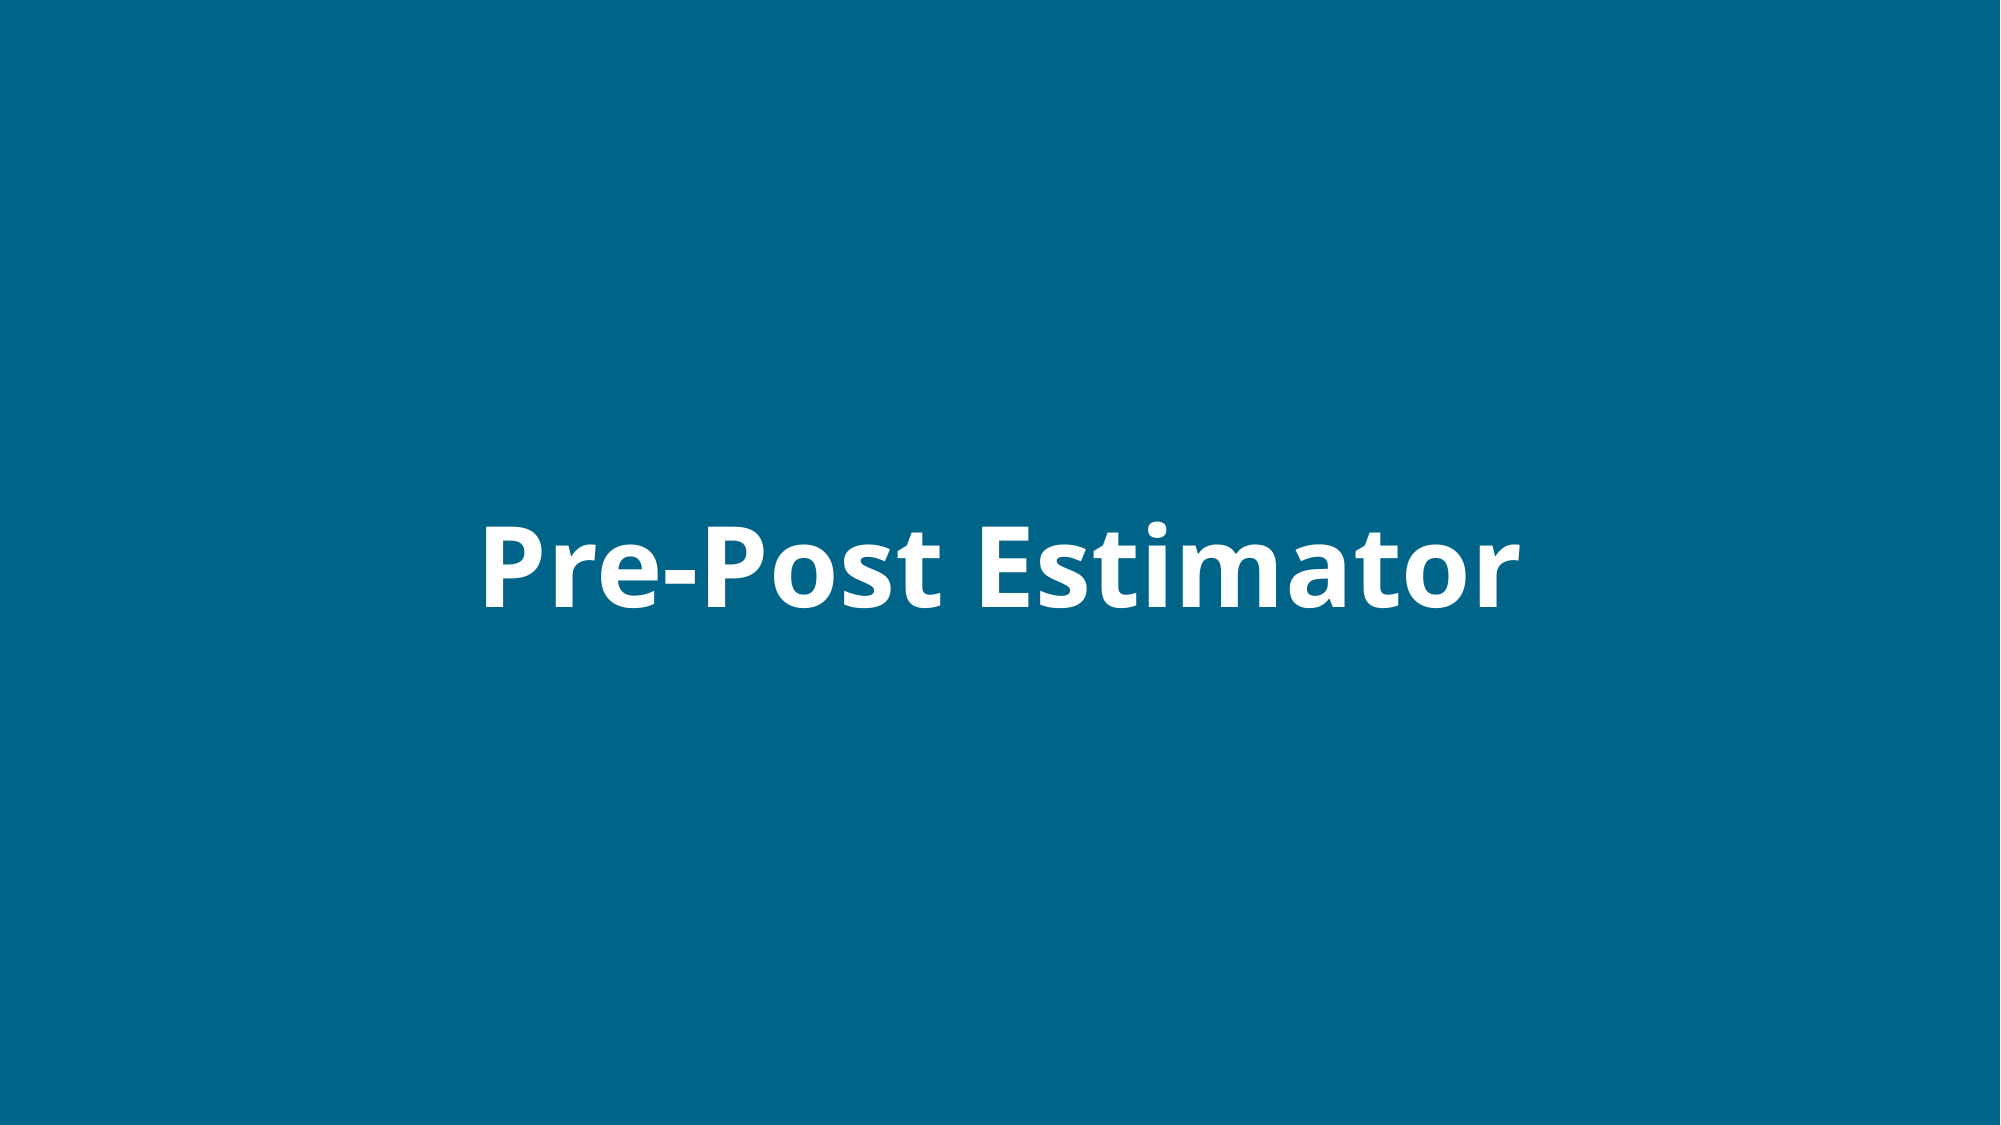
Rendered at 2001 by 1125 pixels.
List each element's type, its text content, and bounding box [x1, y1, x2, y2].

title Pre-Post Estimator [137, 453, 1863, 672]
